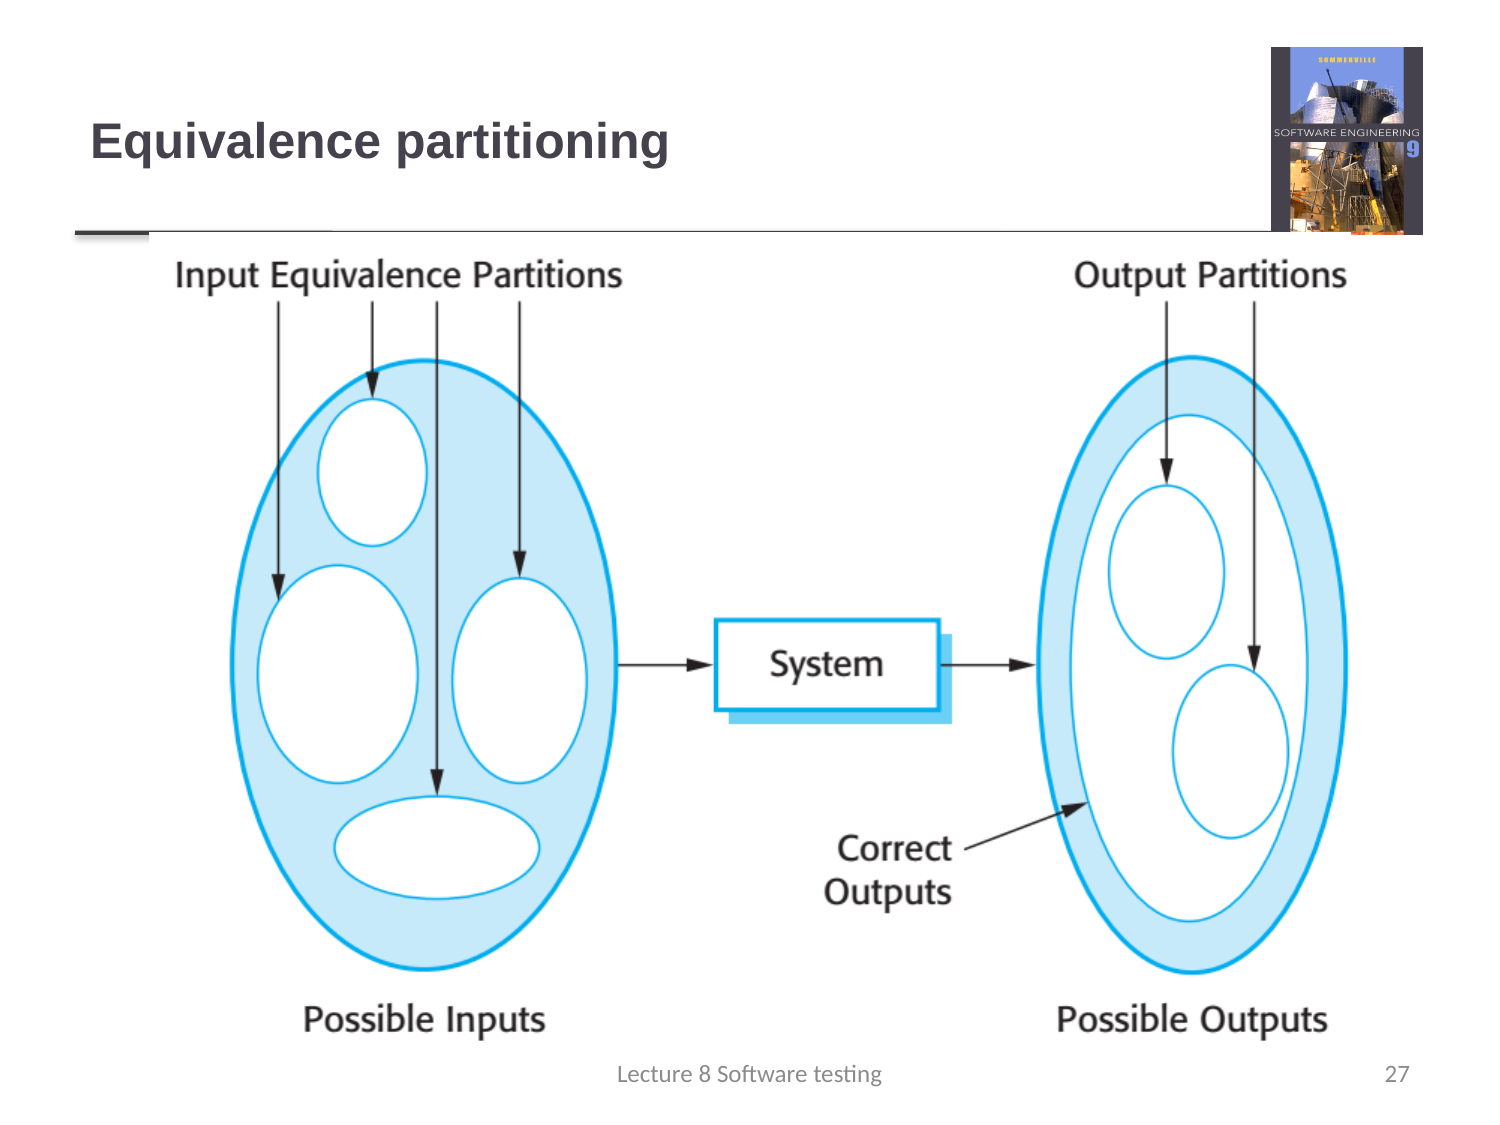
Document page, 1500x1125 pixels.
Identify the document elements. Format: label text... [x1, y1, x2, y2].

slide_number 27 [1074, 1042, 1425, 1103]
title Equivalence partitioning [74, 44, 1272, 233]
footer Lecture 8 Software testing [512, 1063, 988, 1103]
picture [148, 47, 1423, 1053]
